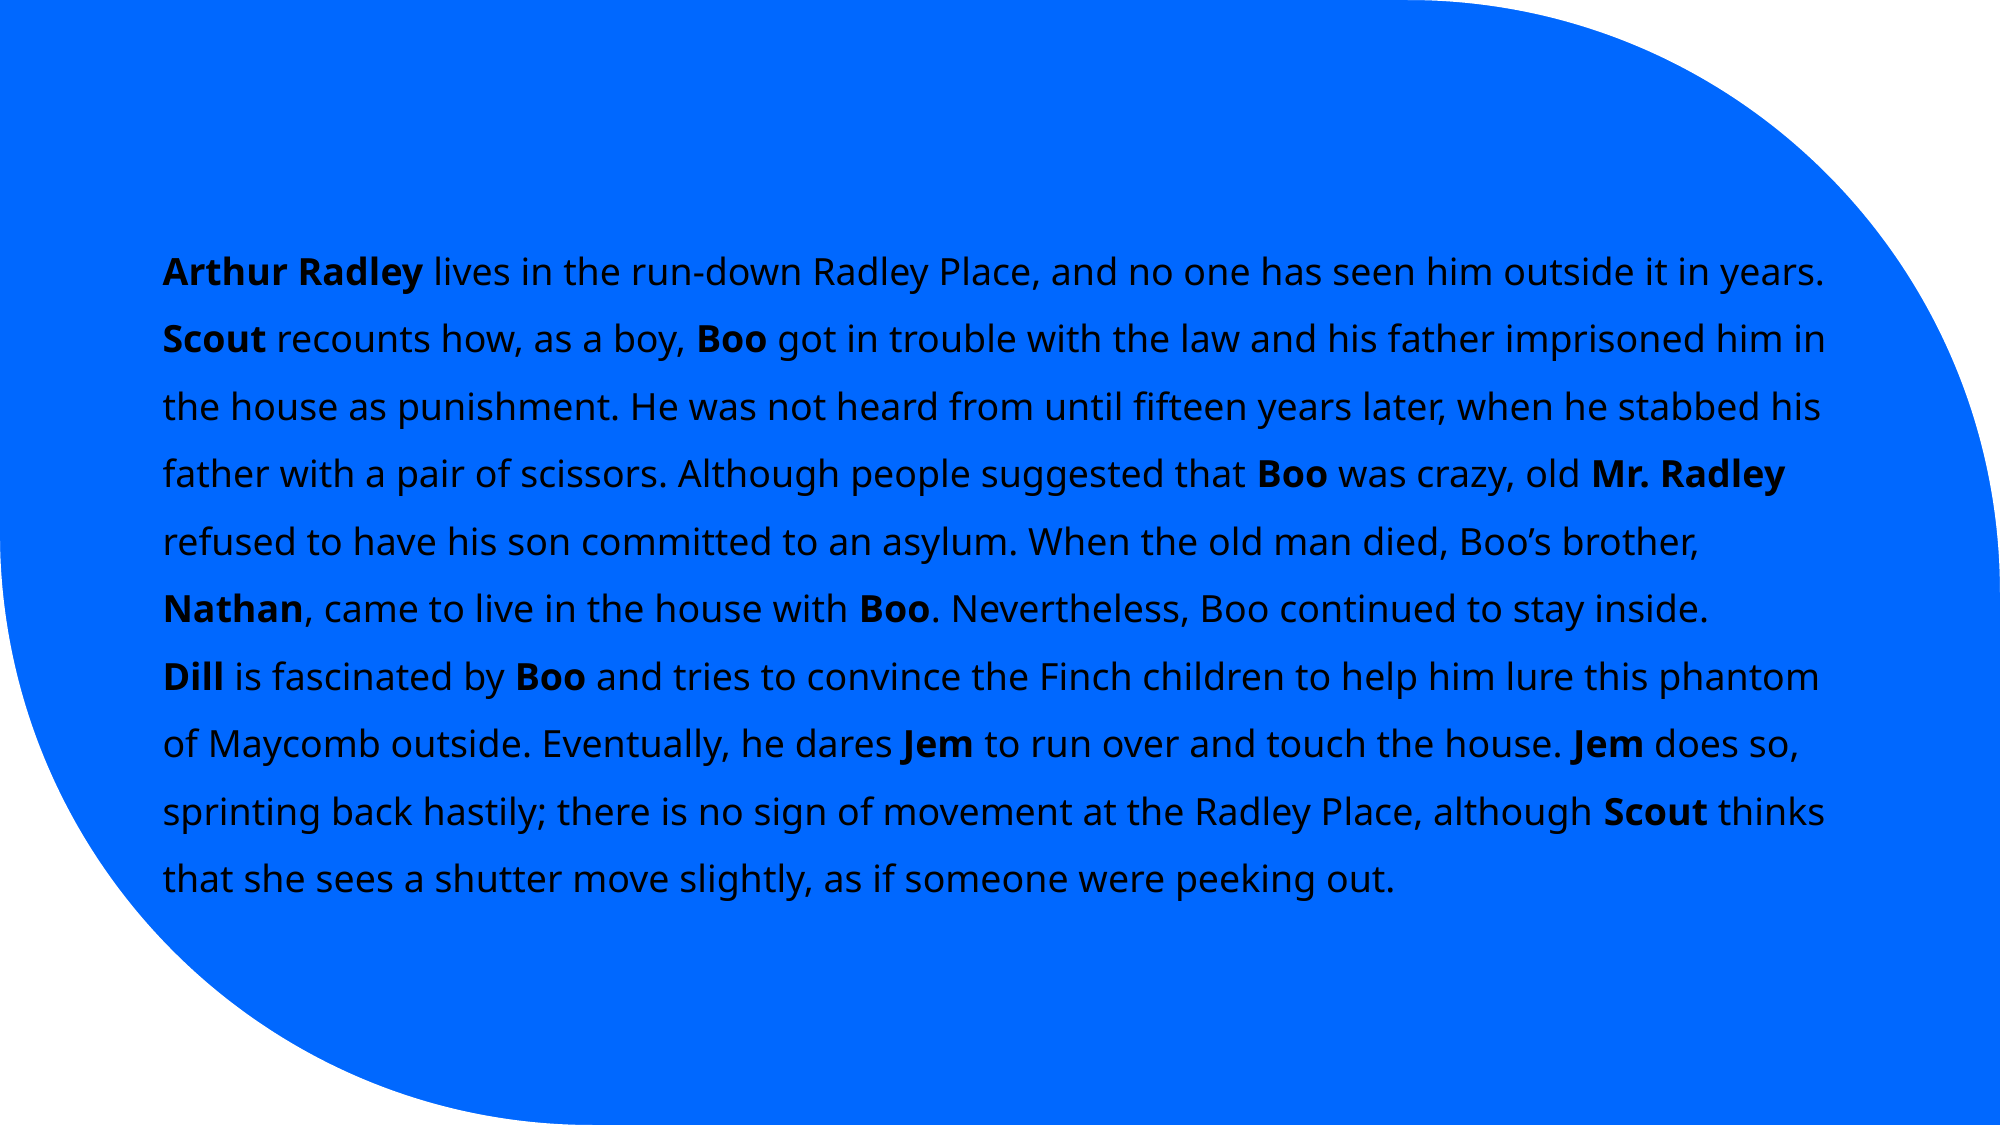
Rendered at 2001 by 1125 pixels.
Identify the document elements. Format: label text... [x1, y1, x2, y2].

text_box Arthur Radley lives in the run-down Radley Place, and no one has seen him outside it in years. Scout recounts how, as a boy, Boo got in trouble with the law and his father imprisoned him in the house as punishment. He was not heard from until fifteen years later, when he stabbed his father with a pair of scissors. Although people suggested that Boo was crazy, old Mr. Radley refused to have his son committed to an asylum. When the old man died, Boo’s brother, Nathan, came to live in the house with Boo. Nevertheless, Boo continued to stay inside. Dill is fascinated by Boo and tries to convince the Finch children to help him lure this phantom of Maycomb outside. Eventually, he dares Jem to run over and touch the house. Jem does so, sprinting back hastily; there is no sign of movement at the Radley Place, although Scout thinks that she sees a shutter move slightly, as if someone were peeking out. [147, 218, 1853, 908]
